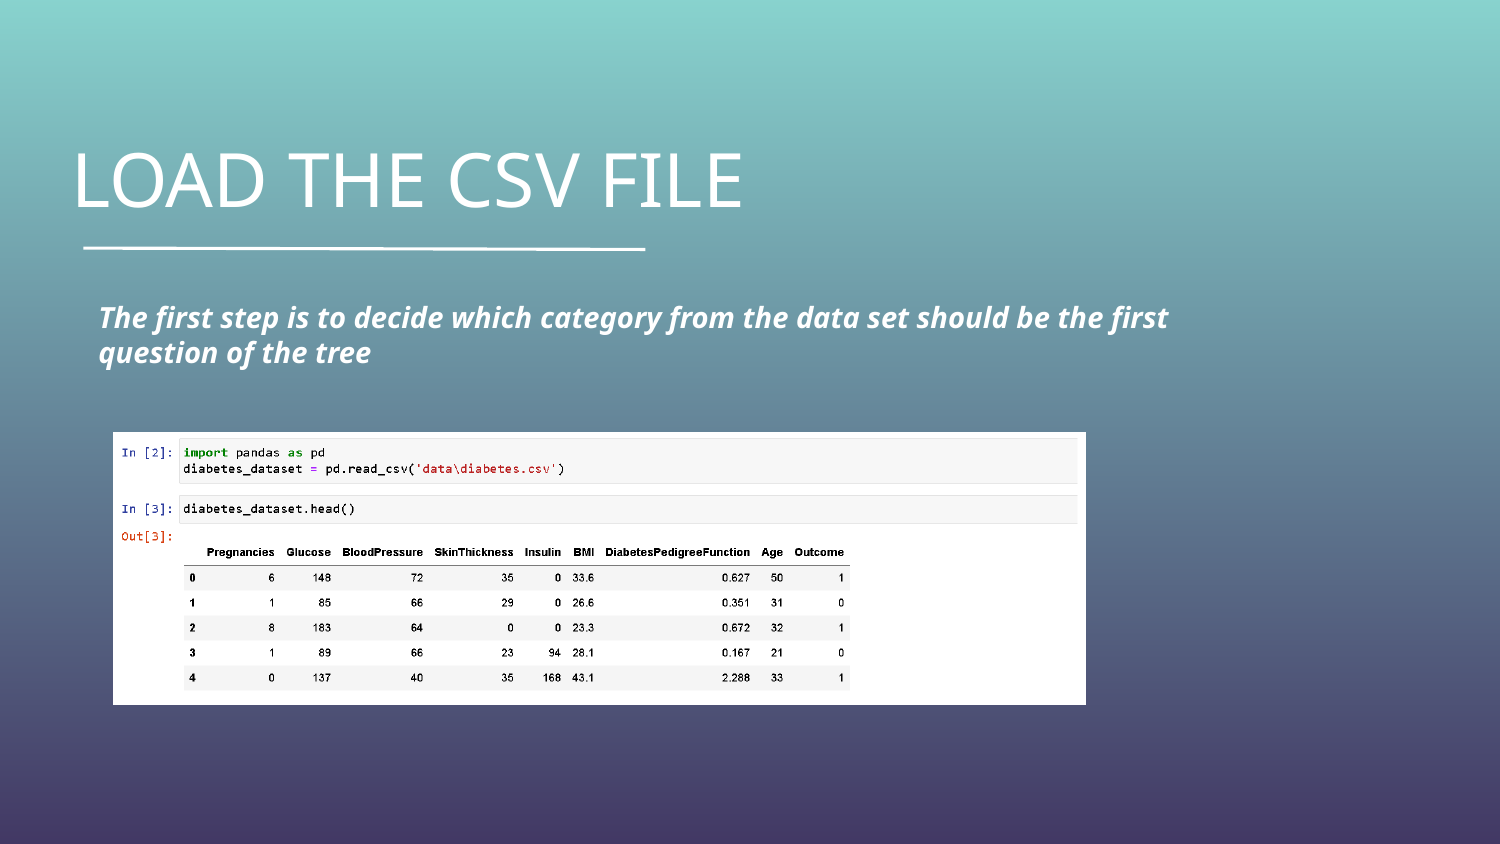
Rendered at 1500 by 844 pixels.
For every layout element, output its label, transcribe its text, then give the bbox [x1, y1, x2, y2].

subtitle The first step is to decide which category from the data set should be the first question of the tree [83, 284, 1199, 422]
picture [113, 432, 1086, 706]
title LOAD THE CSV FILE [56, 51, 972, 238]
